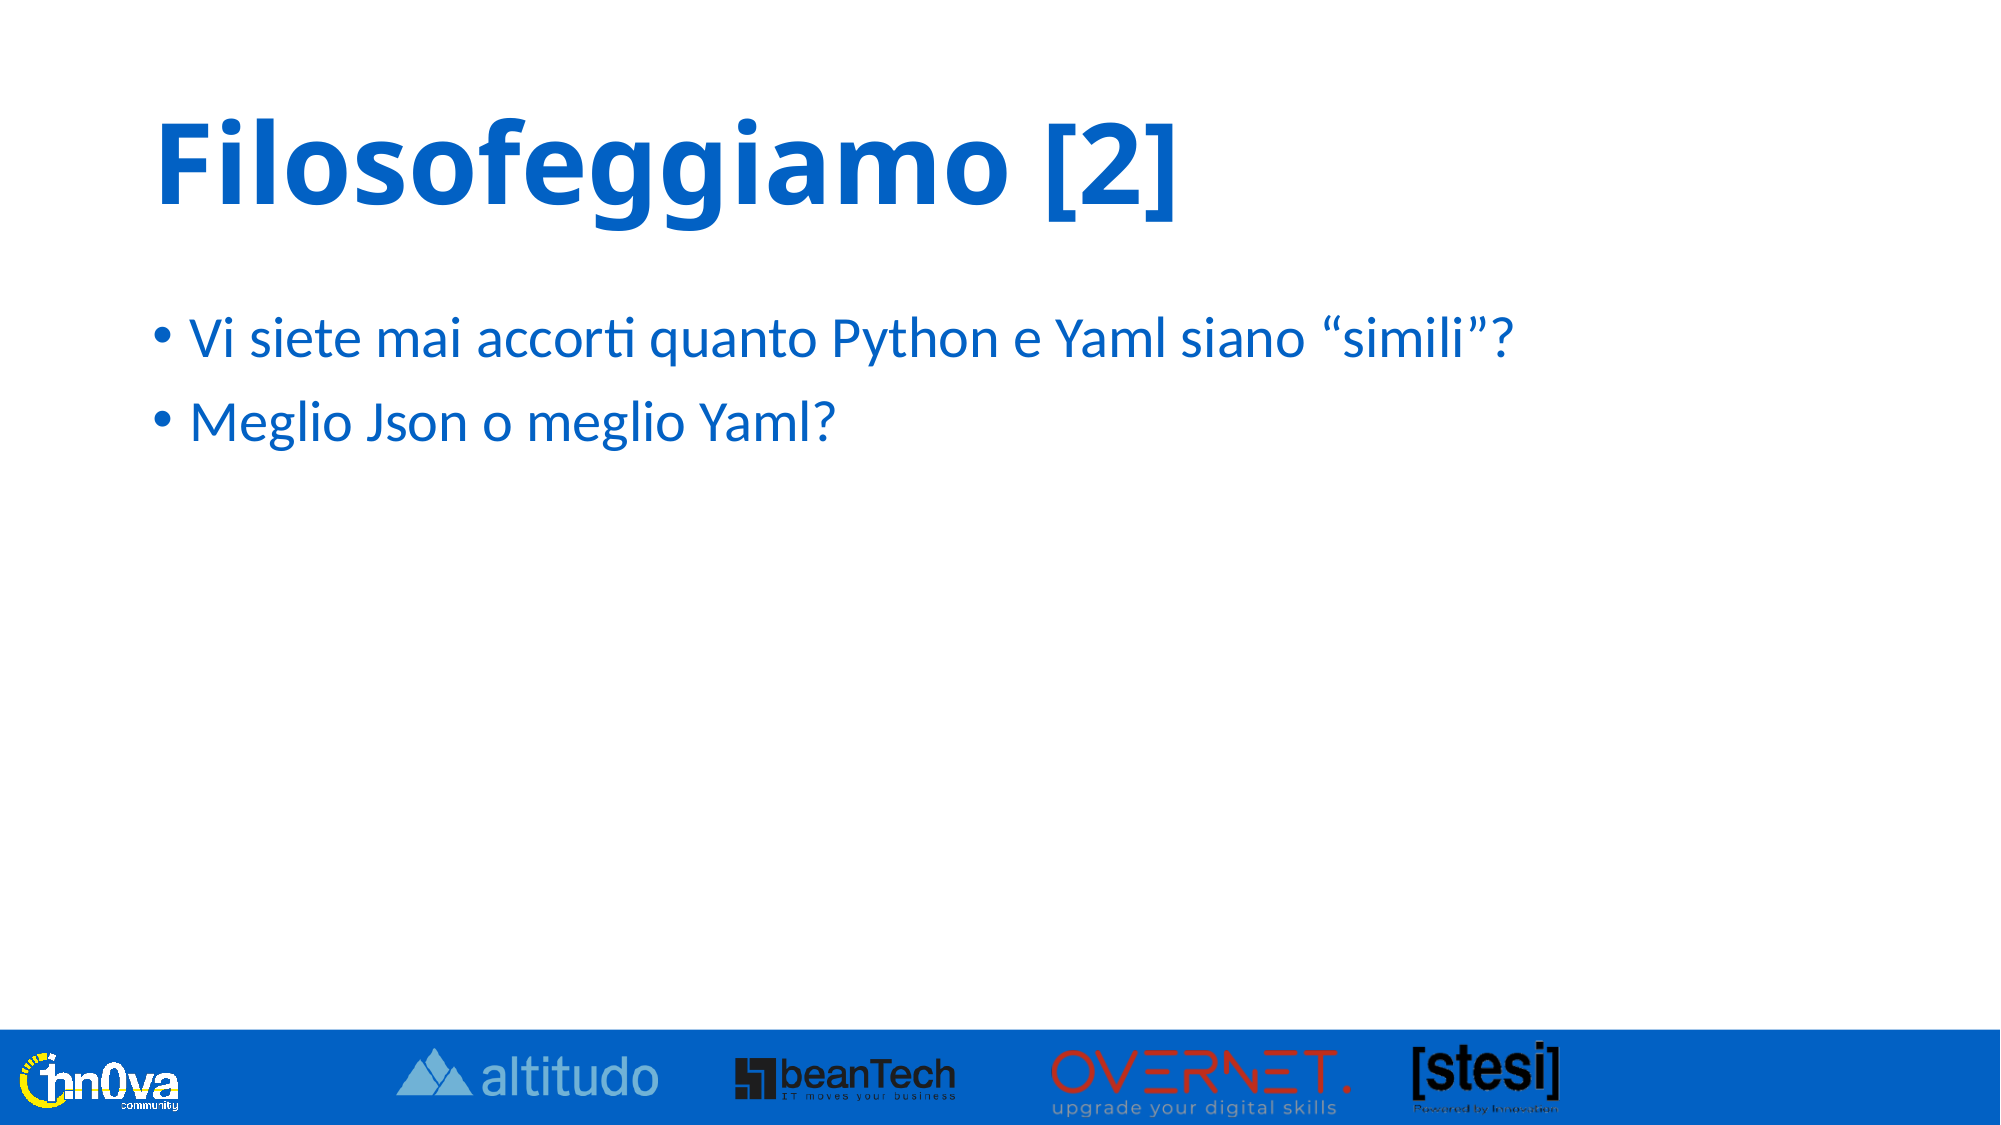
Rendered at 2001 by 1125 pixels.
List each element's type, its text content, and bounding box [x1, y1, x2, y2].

picture [1034, 1020, 1579, 1125]
title Filosofeggiamo [2] [137, 59, 1863, 278]
picture [379, 1023, 979, 1125]
picture [16, 1046, 182, 1115]
list Vi siete mai accorti quanto Python e Yaml siano “simili”? Meglio Json o meglio Yaml? [137, 299, 1863, 1014]
